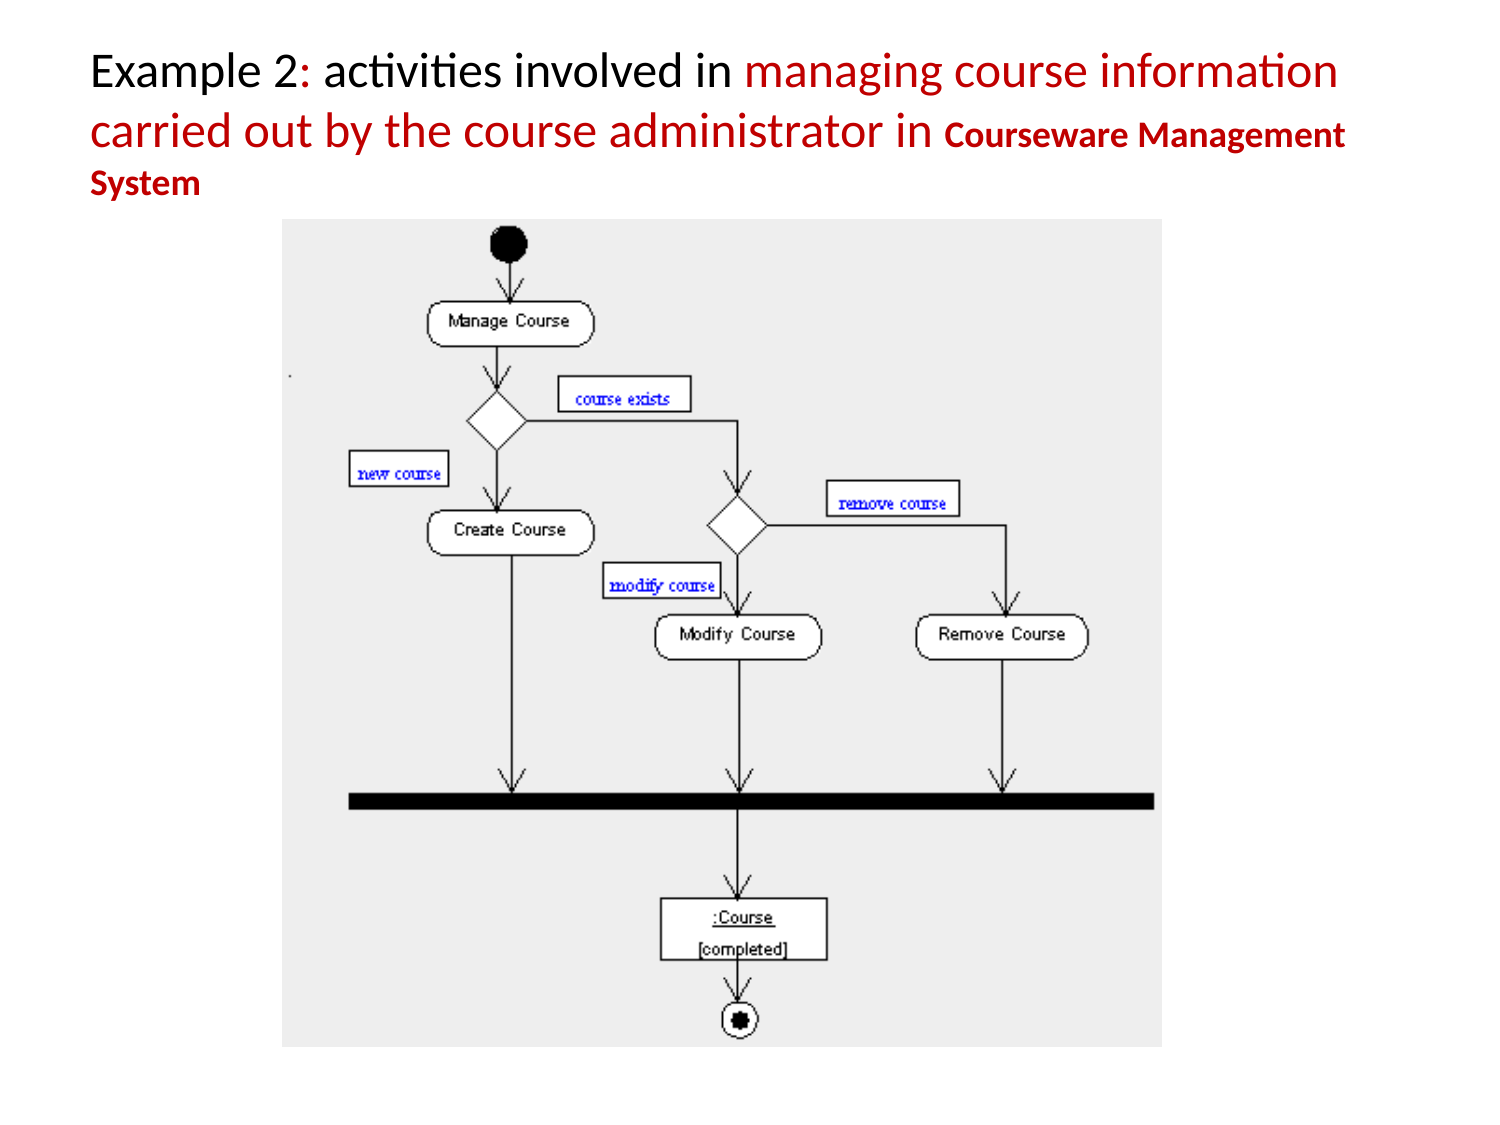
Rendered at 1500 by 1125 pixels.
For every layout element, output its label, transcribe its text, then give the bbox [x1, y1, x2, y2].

picture [282, 219, 1162, 1047]
title Example 2: activities involved in managing course information carried out by the course administrator in Courseware Management System [75, 104, 1425, 197]
